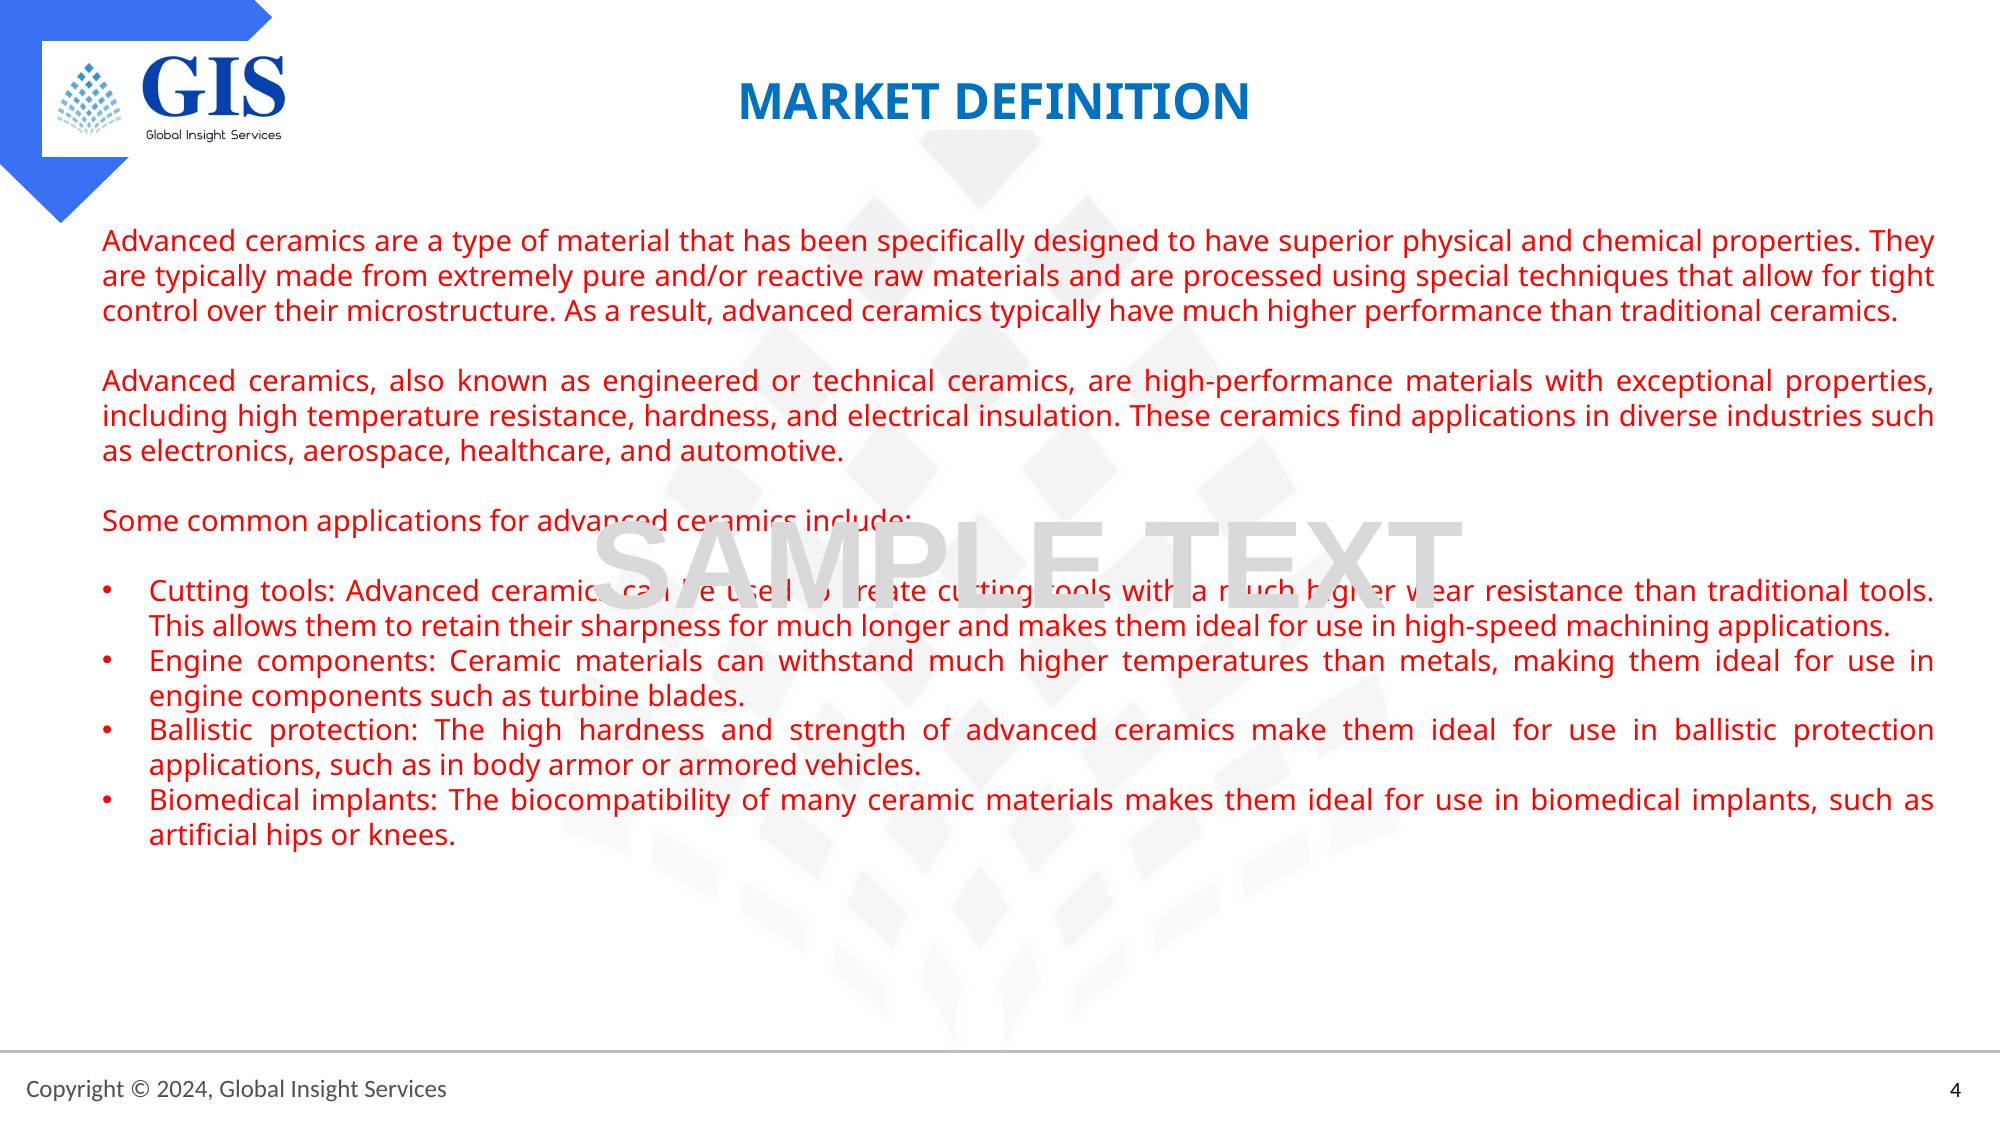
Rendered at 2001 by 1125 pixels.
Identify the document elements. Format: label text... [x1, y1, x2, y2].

text_box MARKET DEFINITION [304, 67, 1688, 130]
text_box Advanced ceramics are a type of material that has been specifically designed to have superior physical and chemical properties. They are typically made from extremely pure and/or reactive raw materials and are processed using special techniques that allow for tight control over their microstructure. As a result, advanced ceramics typically have much higher performance than traditional ceramics. Advanced ceramics, also known as engineered or technical ceramics, are high-performance materials with exceptional properties, including high temperature resistance, hardness, and electrical insulation. These ceramics find applications in diverse industries such as electronics, aerospace, healthcare, and automotive. Some common applications for advanced ceramics include: Cutting tools: Advanced ceramics can be used to create cutting tools with a much higher wear resistance than traditional tools. This allows them to retain their sharpness for much longer and makes them ideal for use in high-speed machining applications. Engine components: Ceramic materials can withstand much higher temperatures than metals, making them ideal for use in engine components such as turbine blades. Ballistic protection: The high hardness and strength of advanced ceramics make them ideal for use in ballistic protection applications, such as in body armor or armored vehicles. Biomedical implants: The biocompatibility of many ceramic materials makes them ideal for use in biomedical implants, such as artificial hips or knees. [99, 220, 1944, 852]
footer Copyright © 2024, Global Insight Services [24, 1076, 478, 1103]
slide_number 4 [1943, 1078, 1982, 1106]
text_box SAMPLE TEXT [575, 476, 1600, 642]
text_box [0, 0, 301, 224]
